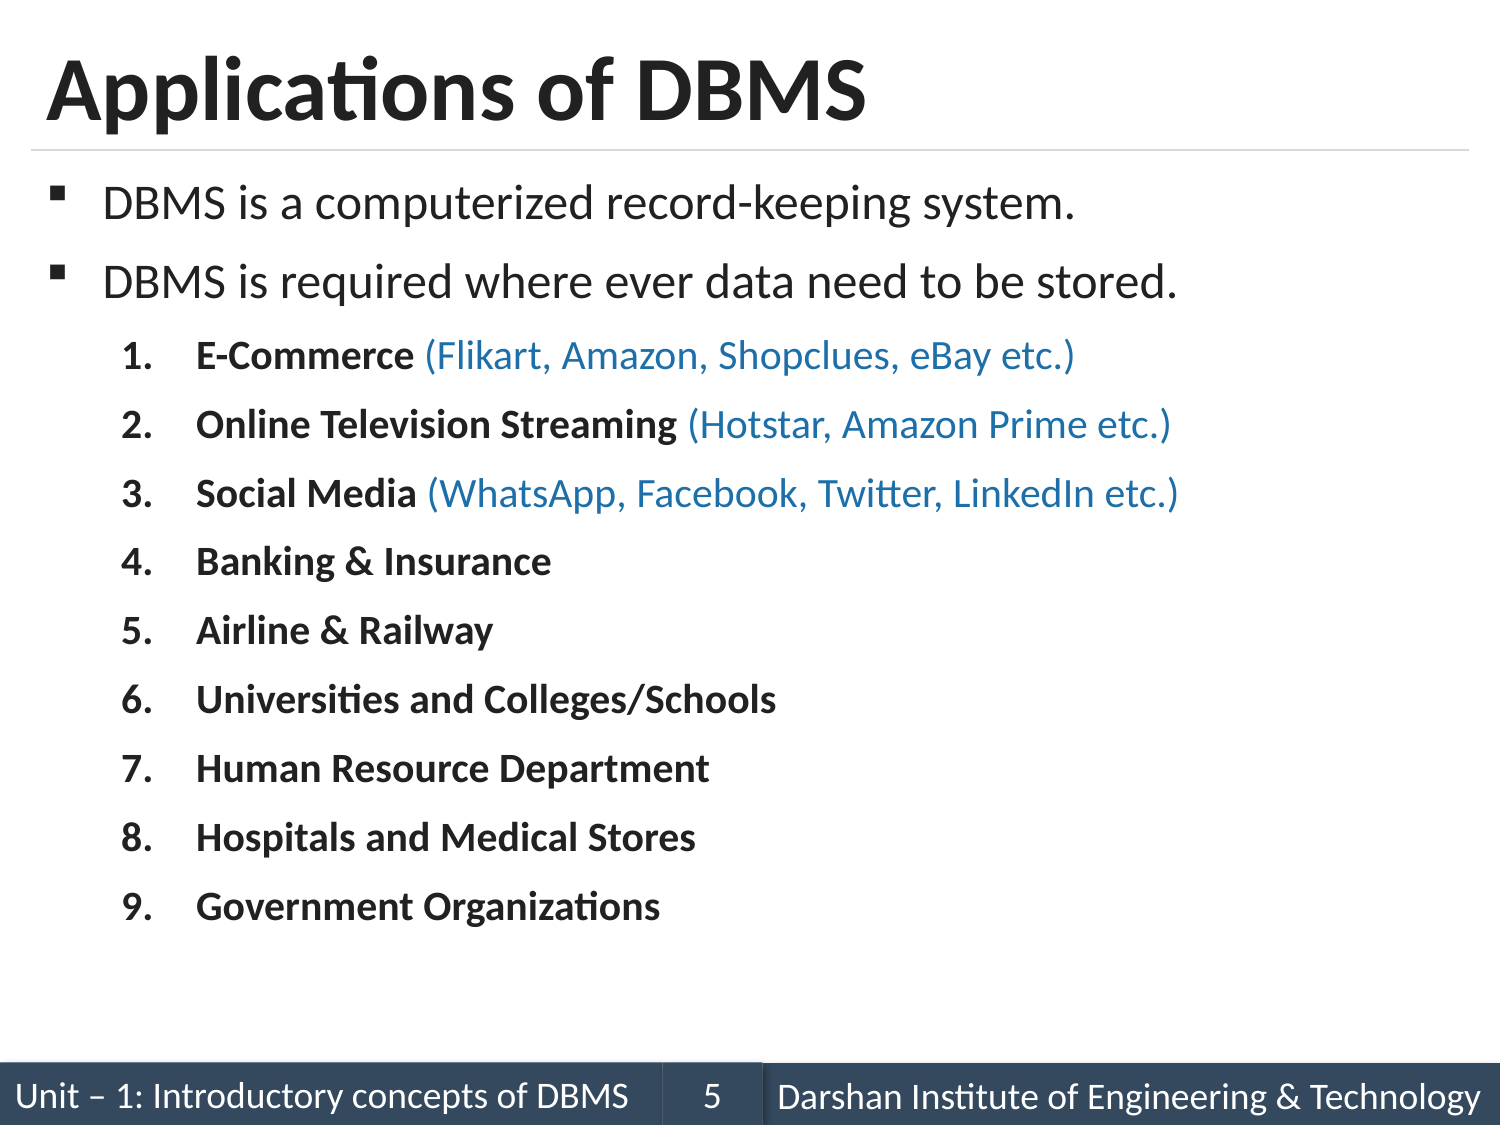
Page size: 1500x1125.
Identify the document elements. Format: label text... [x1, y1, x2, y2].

list DBMS is a computerized record-keeping system. DBMS is required where ever data need to be stored. E-Commerce (Flikart, Amazon, Shopclues, eBay etc.) Online Television Streaming (Hotstar, Amazon Prime etc.) Social Media (WhatsApp, Facebook, Twitter, LinkedIn etc.) Banking & Insurance Airline & Railway Universities and Colleges/Schools Human Resource Department Hospitals and Medical Stores Government Organizations [31, 162, 1469, 1038]
title Applications of DBMS [31, 17, 1469, 150]
